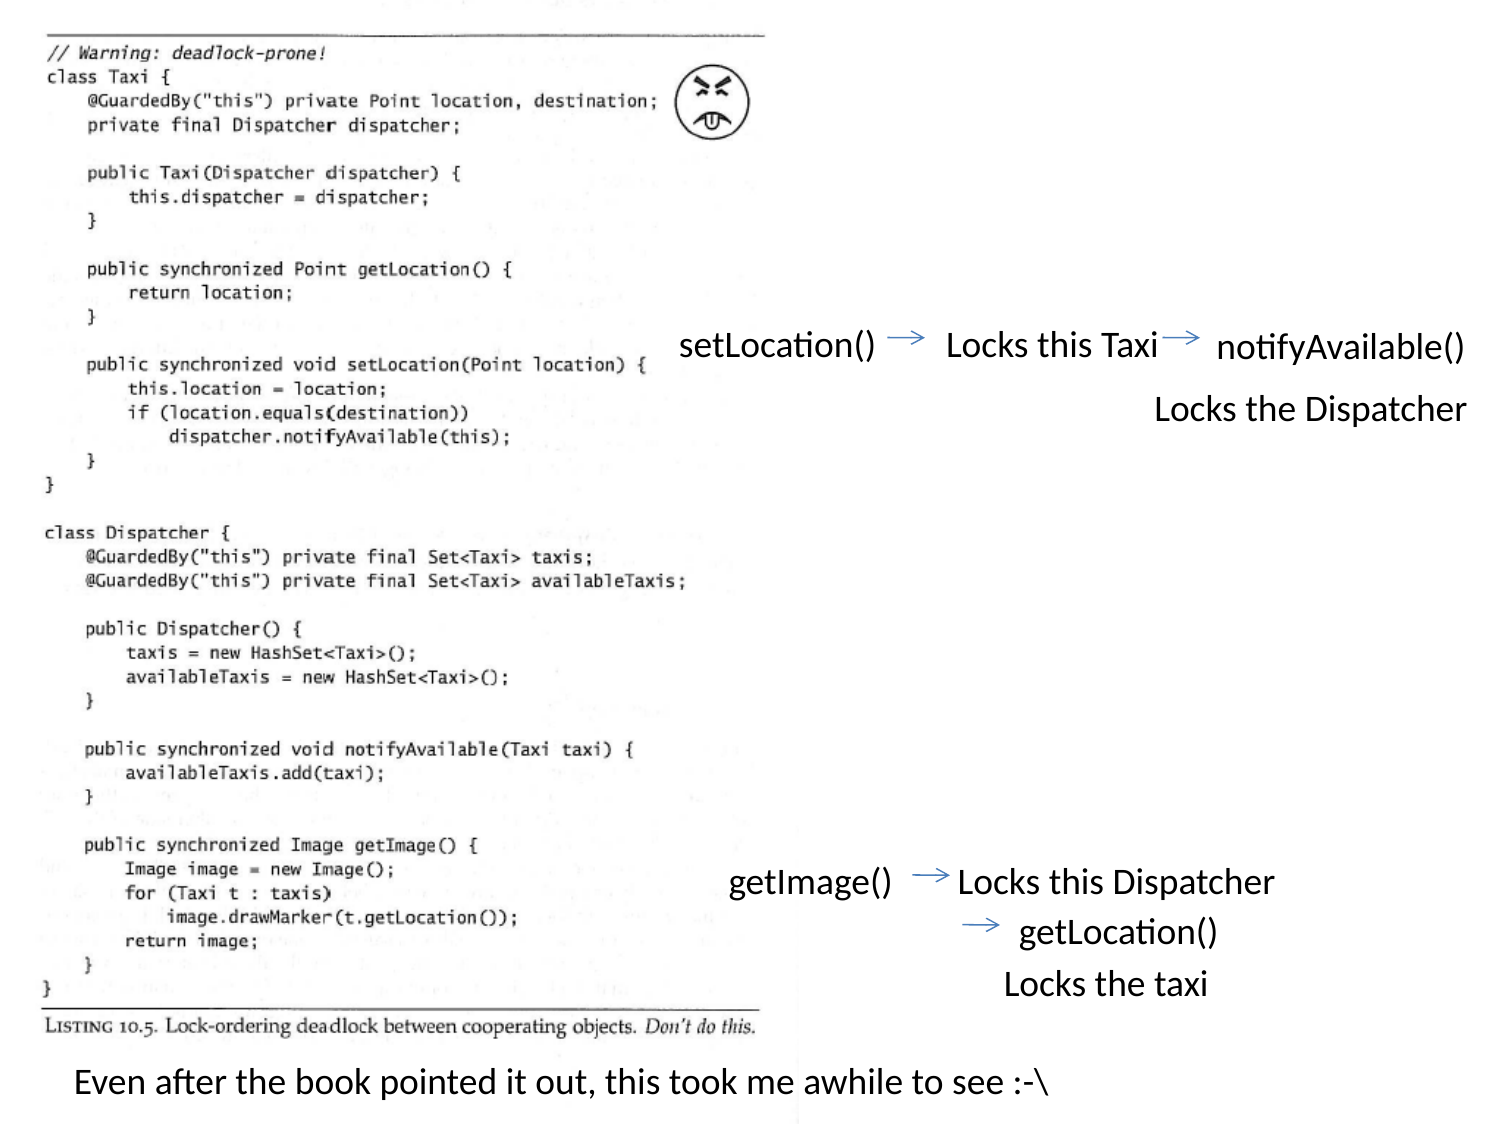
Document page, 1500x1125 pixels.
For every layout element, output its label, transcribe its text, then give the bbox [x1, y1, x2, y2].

text_box Even after the book pointed it out, this took me awhile to see :-\ [802, 1049, 1066, 1110]
text_box Locks the taxi [988, 951, 1224, 1012]
text_box notifyAvailable() [1201, 314, 1481, 375]
text_box getImage() [802, 849, 908, 910]
text_box Locks this Dispatcher [942, 849, 1291, 910]
text_box Locks the Dispatcher [1139, 376, 1483, 437]
text_box Locks this Taxi [931, 312, 1174, 373]
text_box getLocation() [1004, 899, 1234, 960]
picture [24, 0, 799, 1124]
text_box setLocation() [802, 312, 900, 373]
